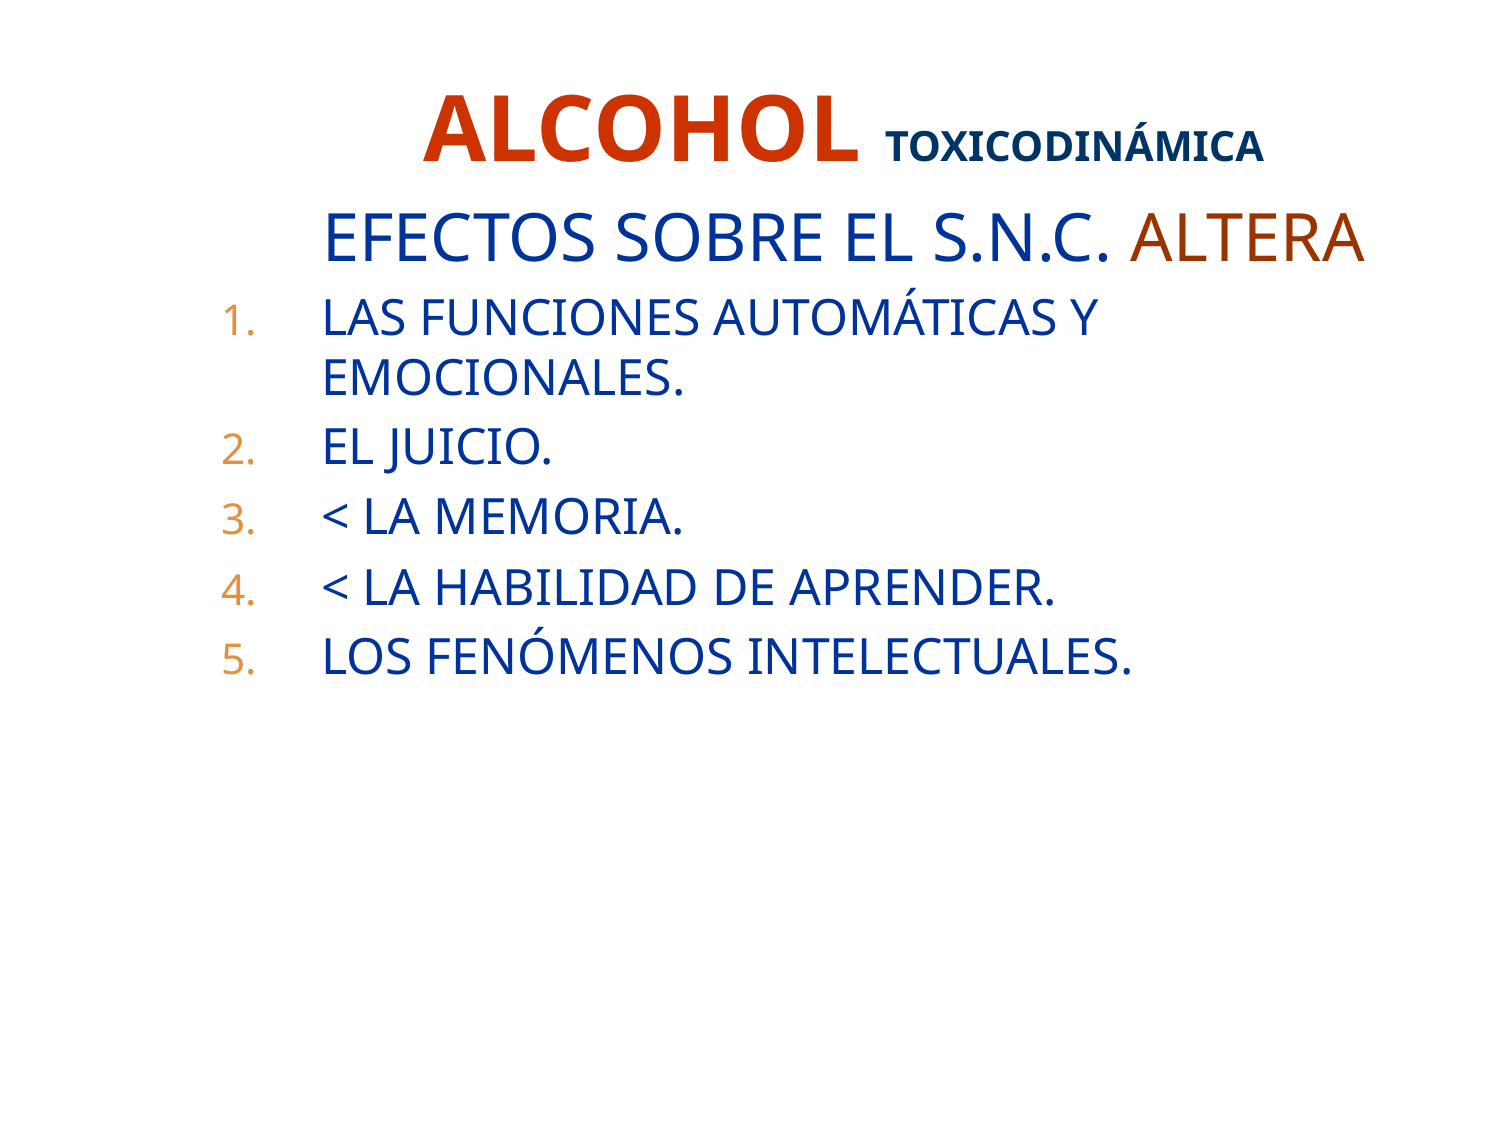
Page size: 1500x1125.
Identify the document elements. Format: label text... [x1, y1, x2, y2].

title ALCOHOL TOXICODINÁMICA [206, 87, 1482, 163]
list EFECTOS SOBRE EL S.N.C. ALTERA LAS FUNCIONES AUTOMÁTICAS Y EMOCIONALES. EL JUICIO. < LA MEMORIA. < LA HABILIDAD DE APRENDER. LOS FENÓMENOS INTELECTUALES. [206, 187, 1482, 1113]
